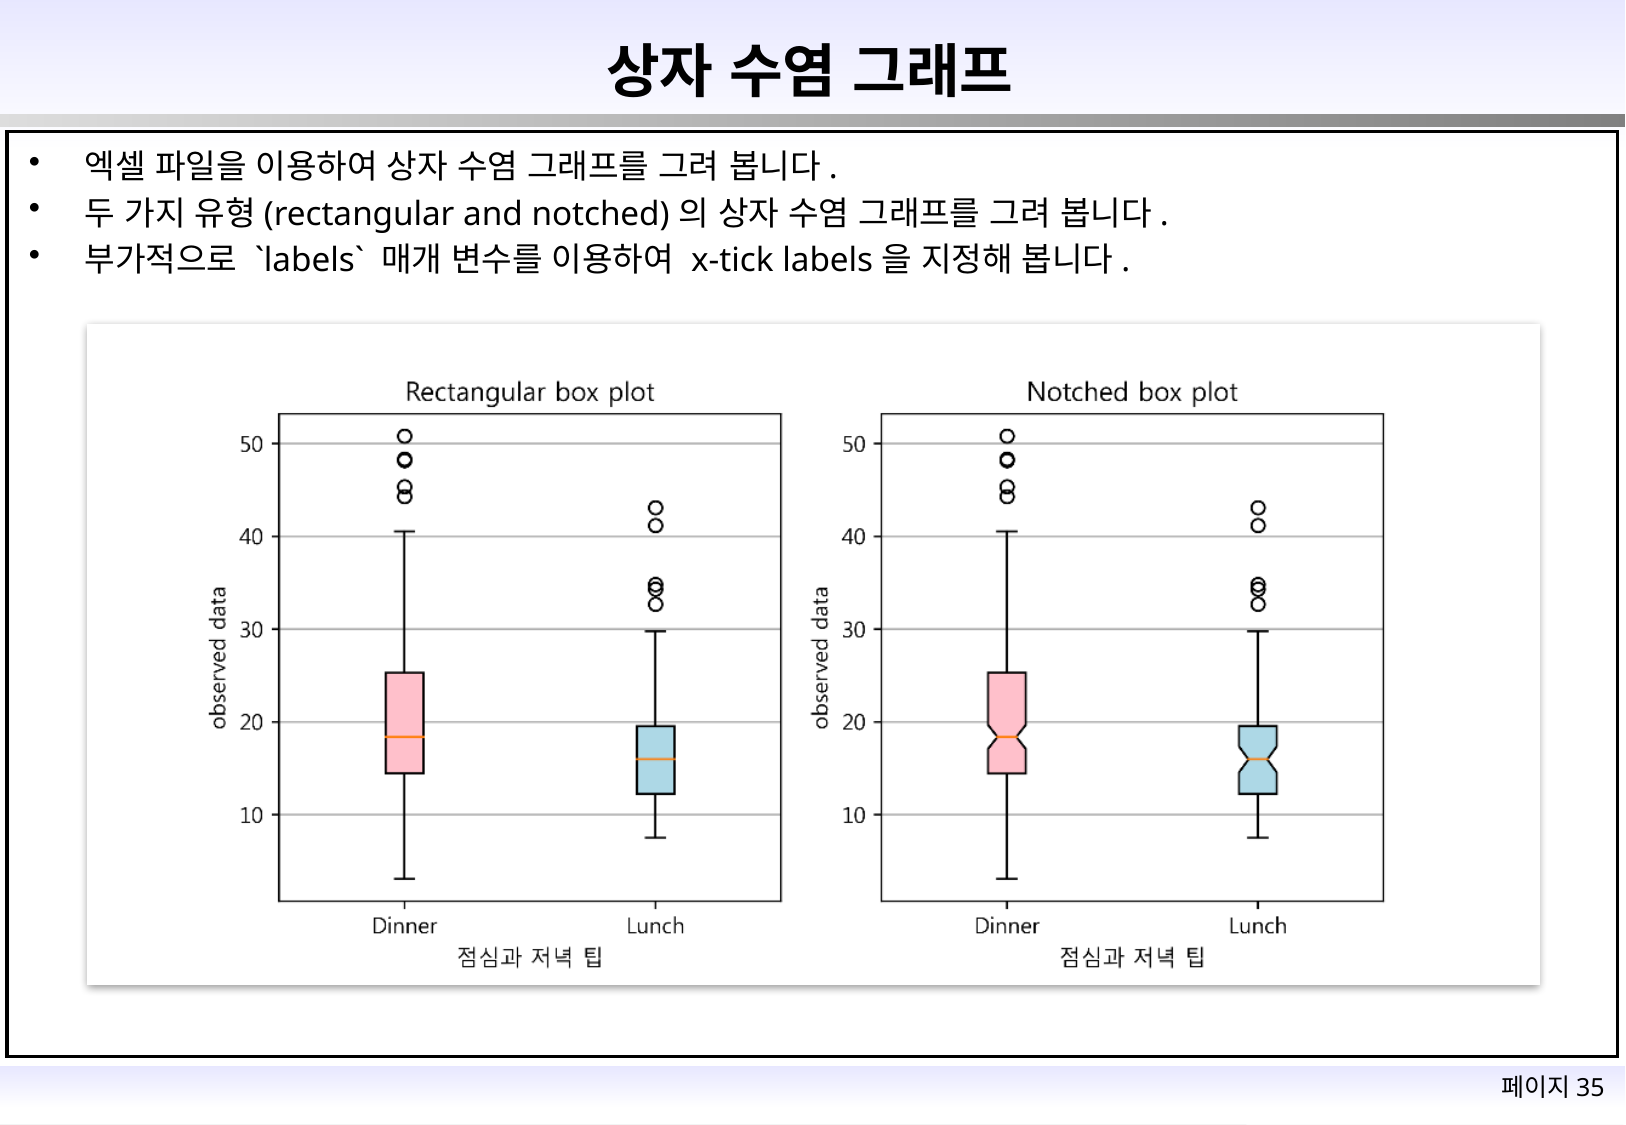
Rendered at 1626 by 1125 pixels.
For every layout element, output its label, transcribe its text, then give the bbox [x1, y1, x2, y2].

list 엑셀 파일을 이용하여 상자 수염 그래프를 그려 봅니다. 두 가지 유형(rectangular and notched)의 상자 수염 그래프를 그려 봅니다. 부가적으로 `labels` 매개 변수를 이용하여 x-tick labels을 지정해 봅니다. [13, 137, 1625, 791]
picture [101, 337, 1526, 971]
title 상자 수염 그래프 [207, 24, 1412, 113]
